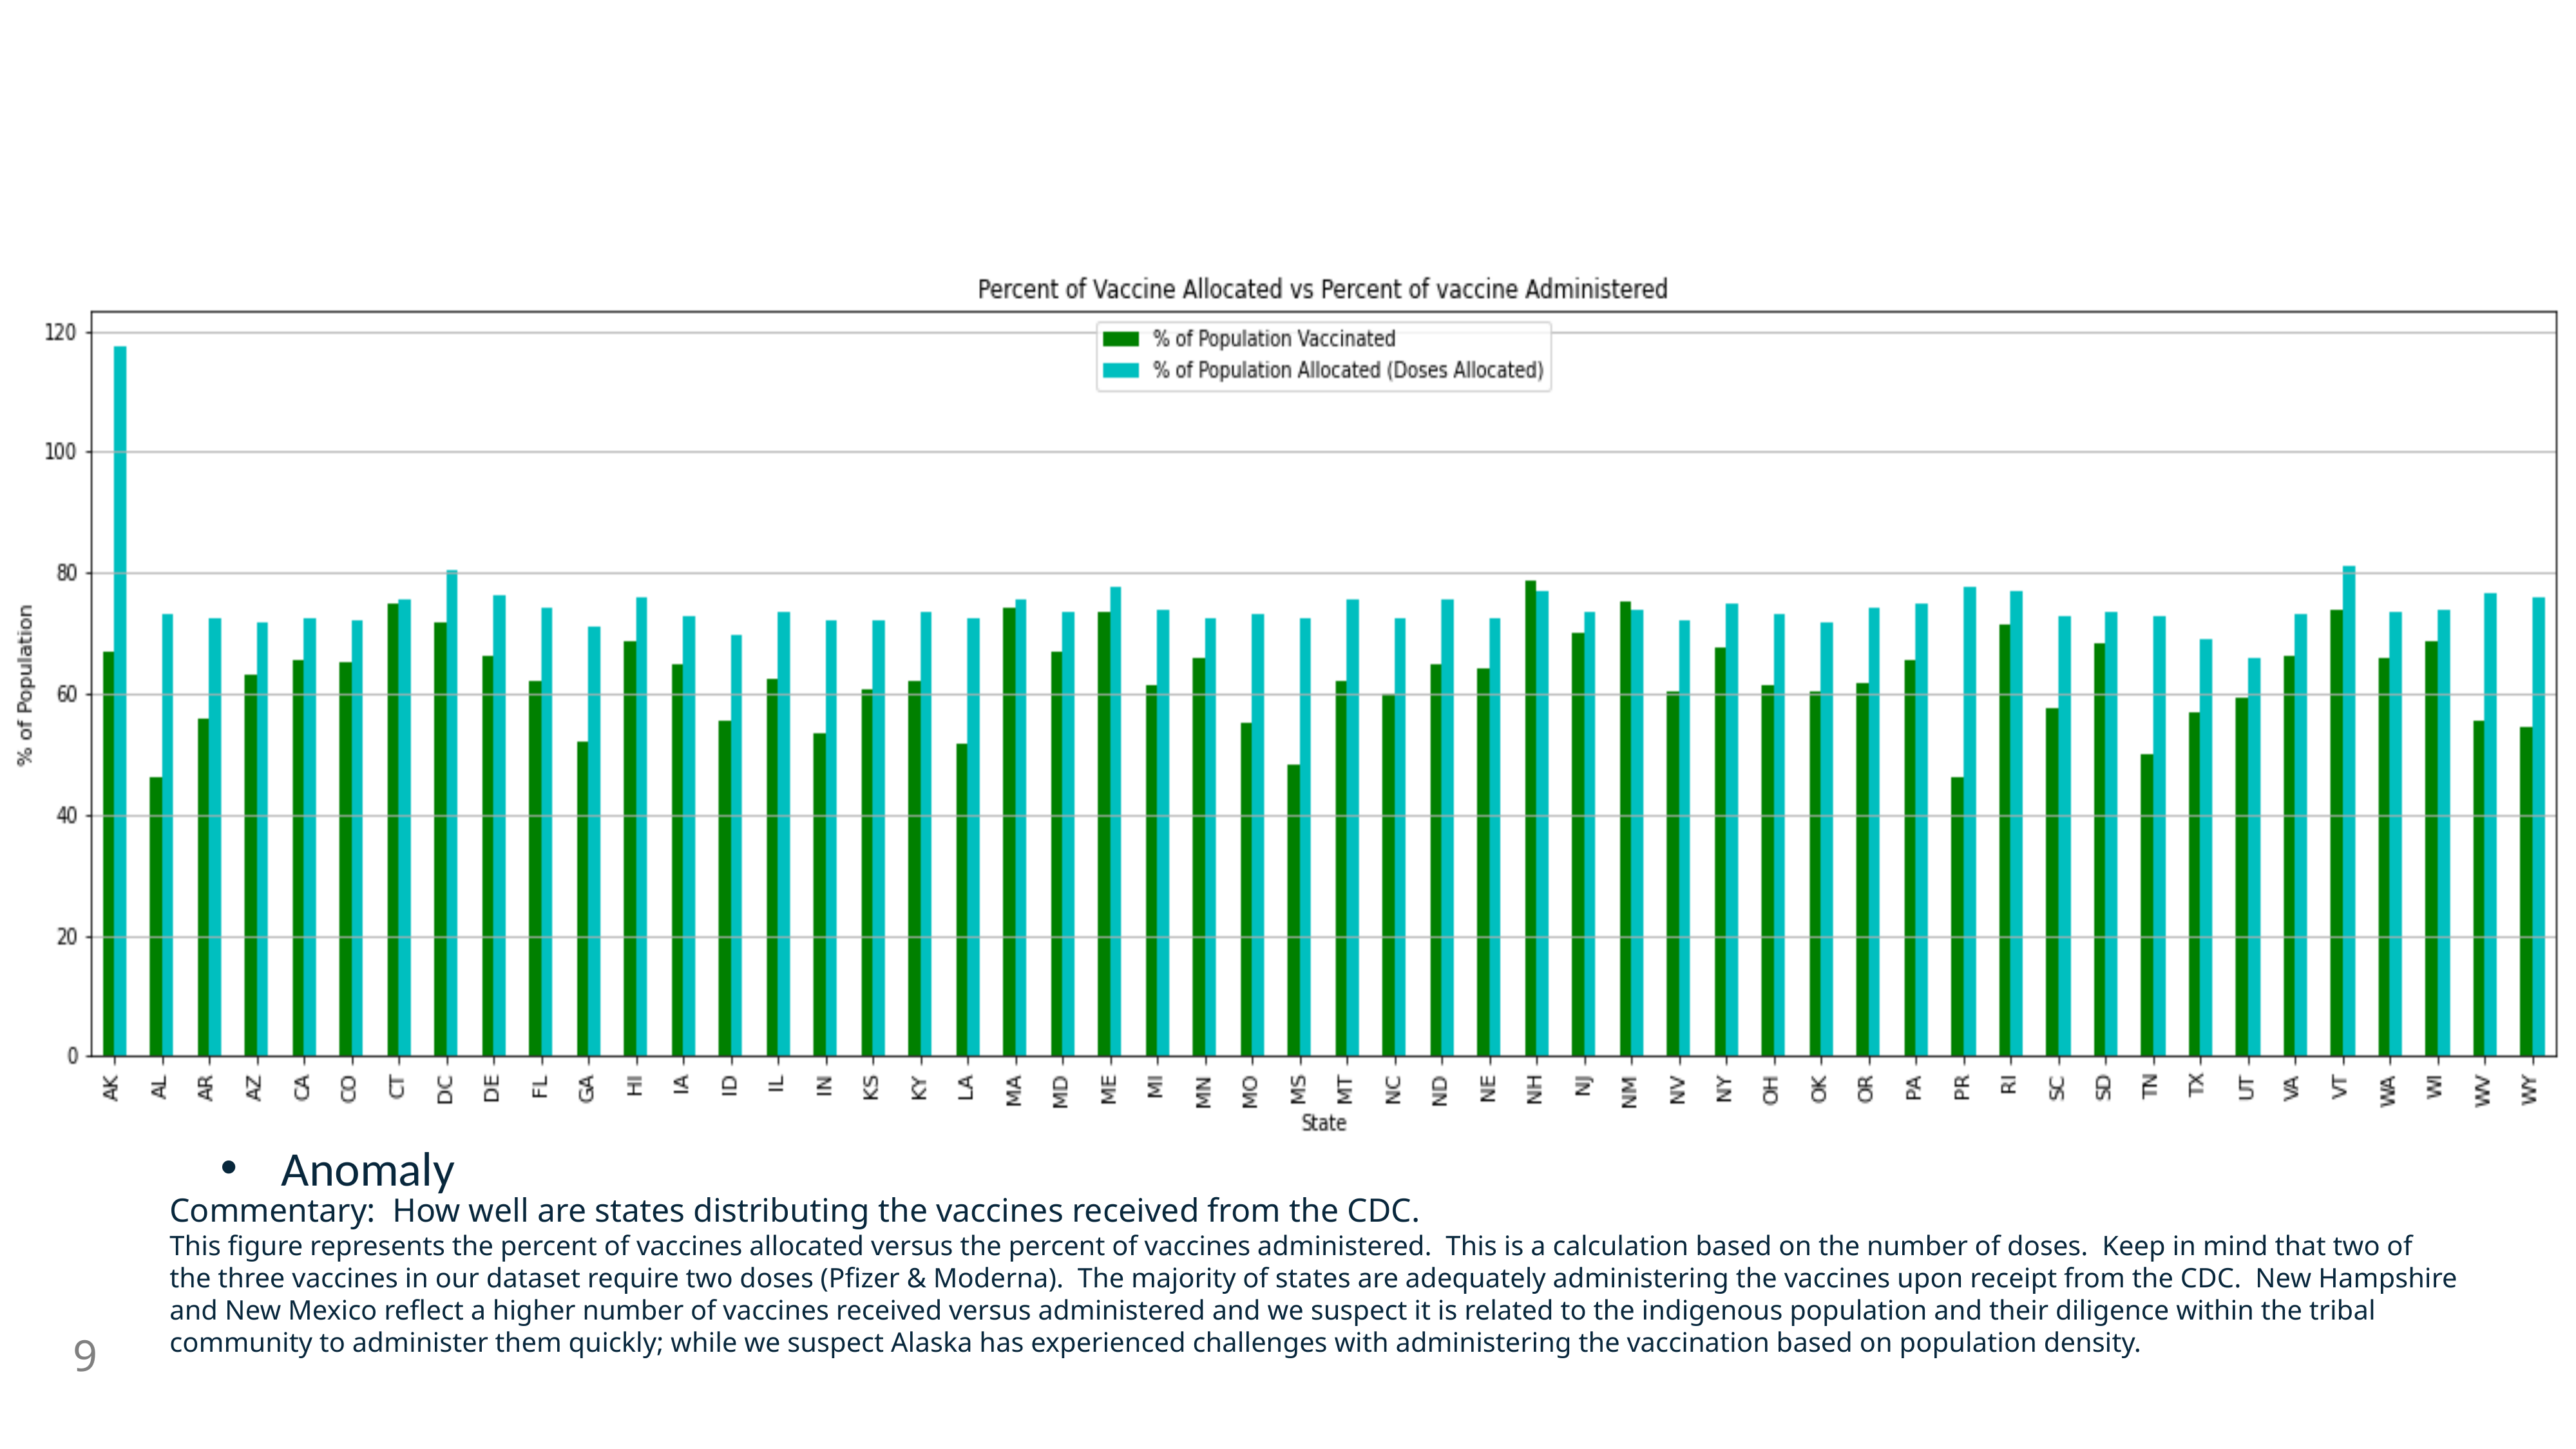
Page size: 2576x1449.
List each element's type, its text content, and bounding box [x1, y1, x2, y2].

picture [0, 255, 2576, 1159]
text_box Commentary: How well are states distributing the vaccines received from the CDC. This figure represents the percent of vaccines allocated versus the percent of vaccines administered. This is a calculation based on the number of doses. Keep in mind that two of the three vaccines in our dataset require two doses (Pfizer & Moderna). The majority of states are adequately administering the vaccines upon receipt from the CDC. New Hampshire and New Mexico reflect a higher number of vaccines received versus administered and we suspect it is related to the indigenous population and their diligence within the tribal community to administer them quickly; while we suspect Alaska has experienced challenges with administering the vaccination based on population density. [160, 1185, 2468, 1362]
text_box Anomaly [211, 1159, 515, 1259]
